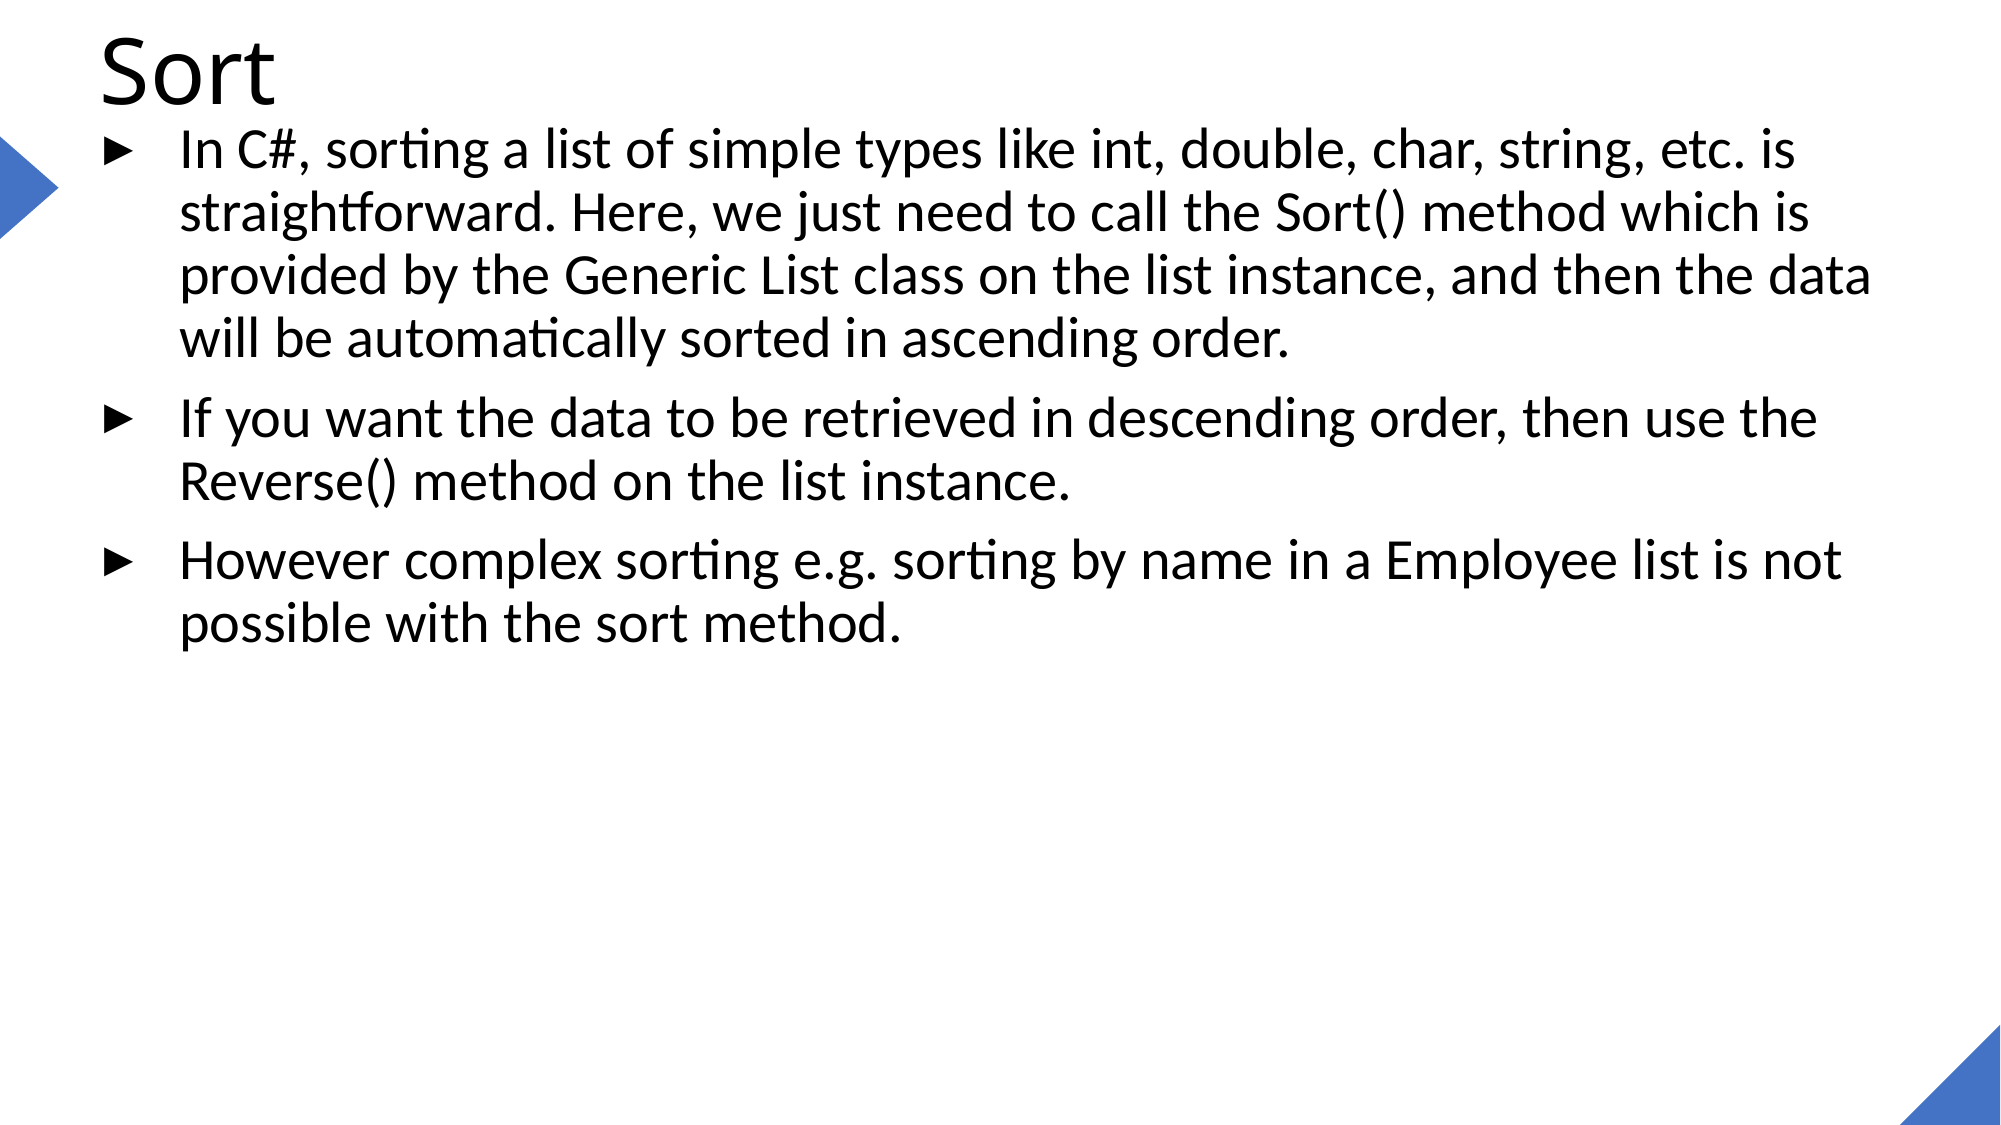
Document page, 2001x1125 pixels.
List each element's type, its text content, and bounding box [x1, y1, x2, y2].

list In C#, sorting a list of simple types like int, double, char, string, etc. is straightforward. Here, we just need to call the Sort() method which is provided by the Generic List class on the list instance, and then the data will be automatically sorted in ascending order. If you want the data to be retrieved in descending order, then use the Reverse() method on the list instance. However complex sorting e.g. sorting by name in a Employee list is not possible with the sort method. [79, 118, 1950, 1100]
title Sort [99, 25, 1334, 118]
